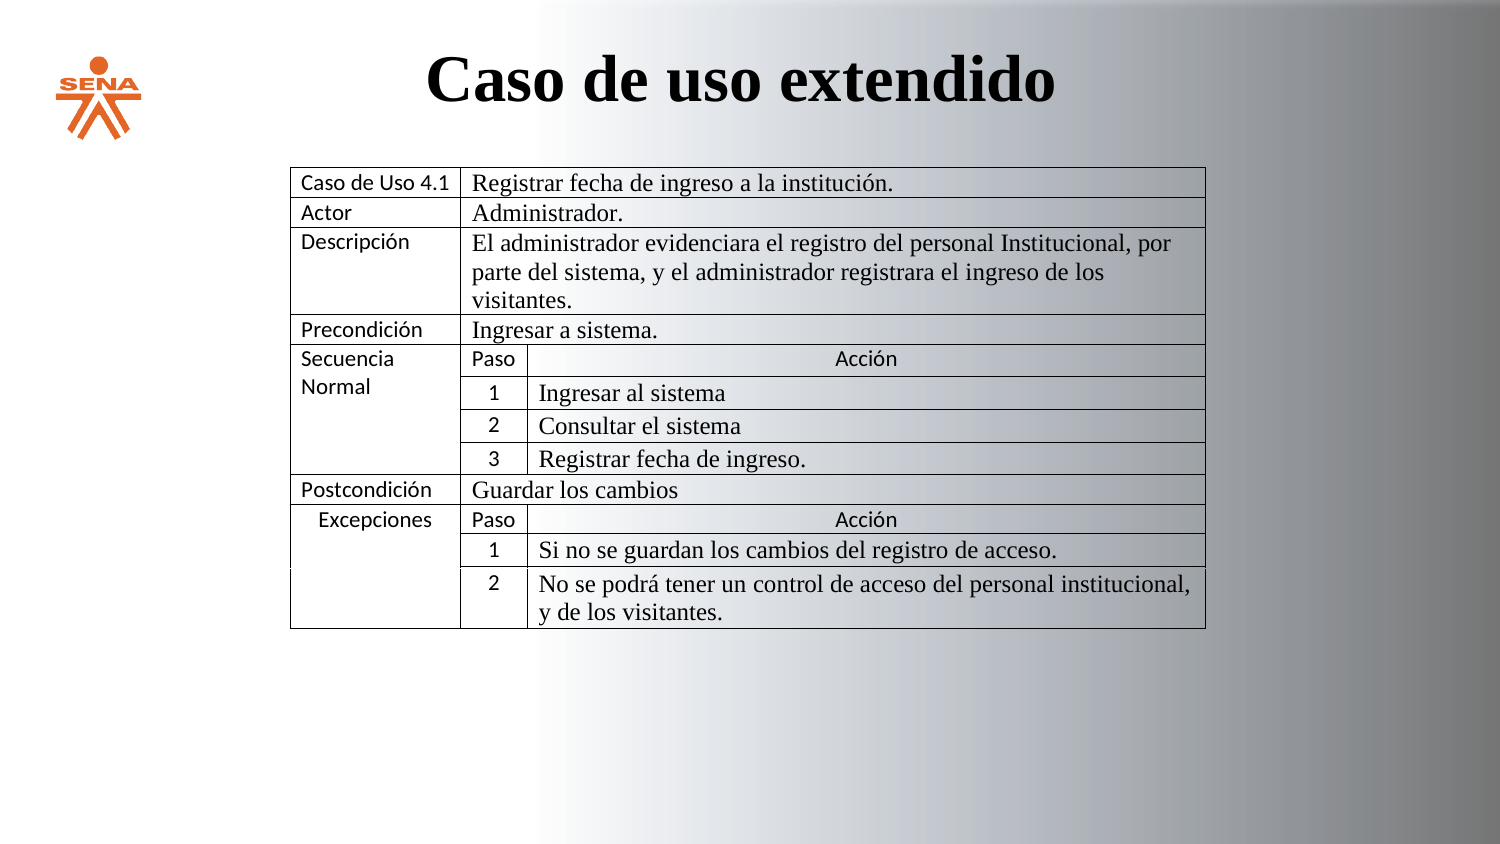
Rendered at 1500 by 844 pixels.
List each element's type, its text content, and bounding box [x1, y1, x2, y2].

picture [289, 167, 1211, 677]
picture [48, 47, 148, 147]
text_box [528, 0, 1500, 844]
text_box Caso de uso extendido [85, 27, 1415, 123]
